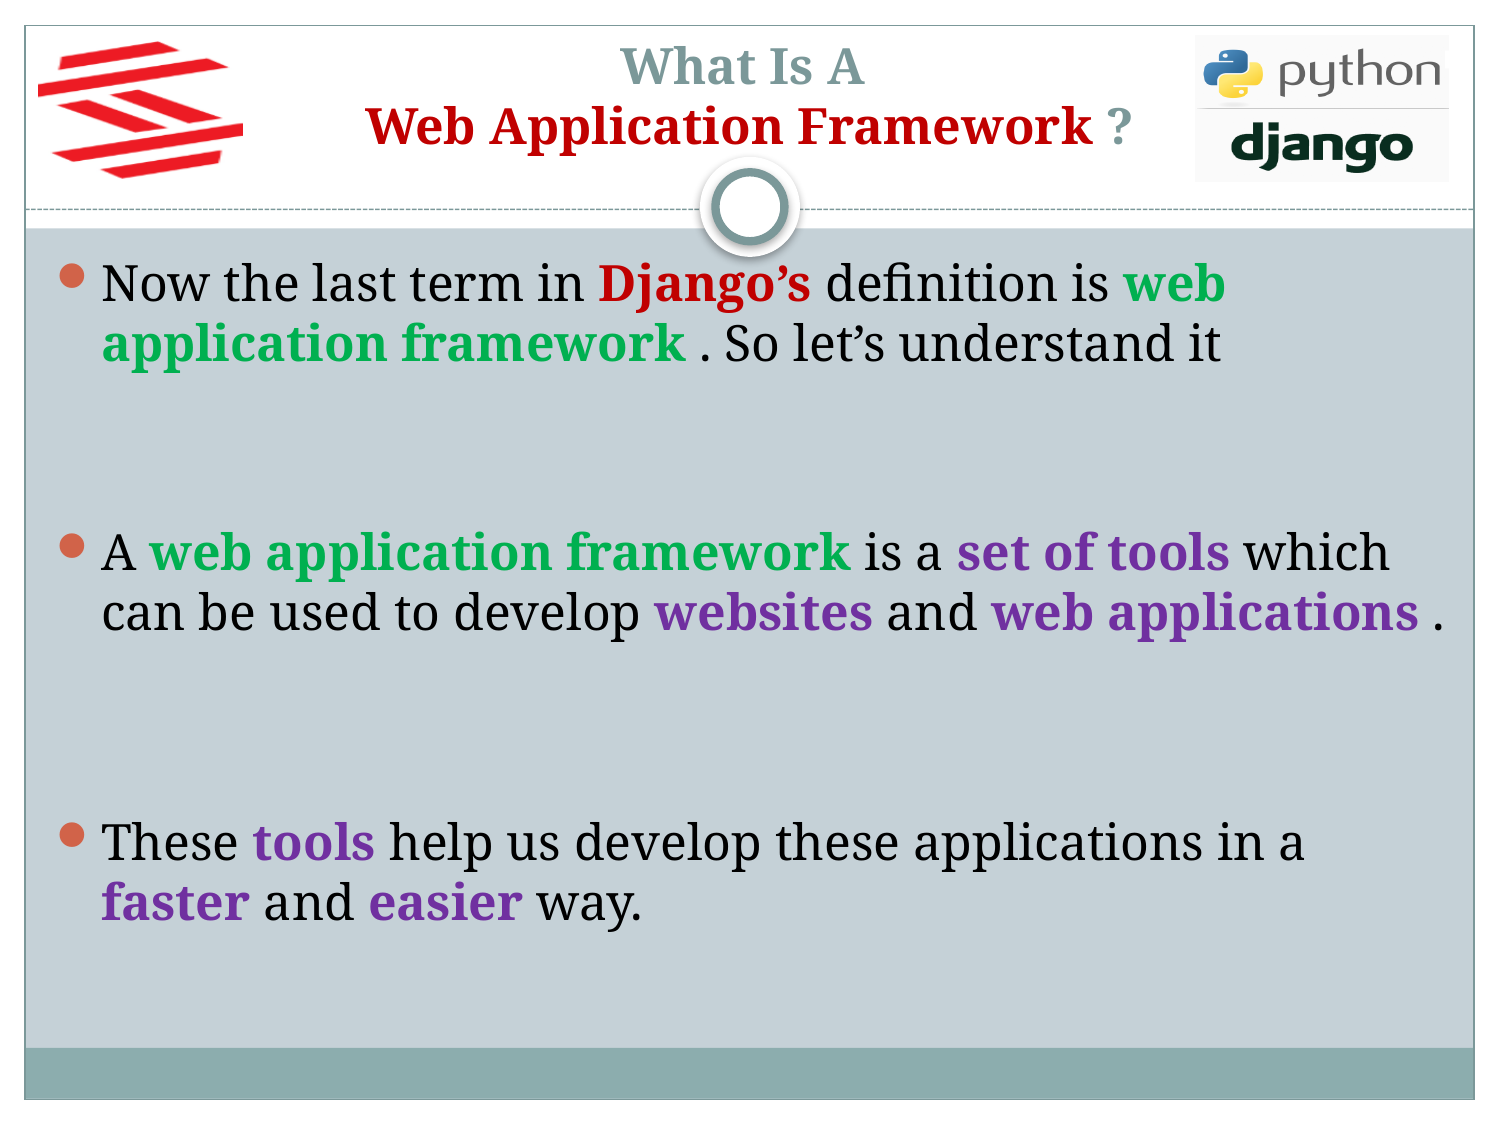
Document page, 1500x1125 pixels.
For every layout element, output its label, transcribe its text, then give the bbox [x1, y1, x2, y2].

picture [37, 40, 243, 185]
title What Is A Web Application Framework ? [237, 37, 1190, 162]
list Now the last term in Django’s definition is web application framework . So let’s understand it A web application framework is a set of tools which can be used to develop websites and web applications . These tools help us develop these applications in a faster and easier way. [41, 243, 1471, 1125]
picture [1195, 34, 1449, 183]
